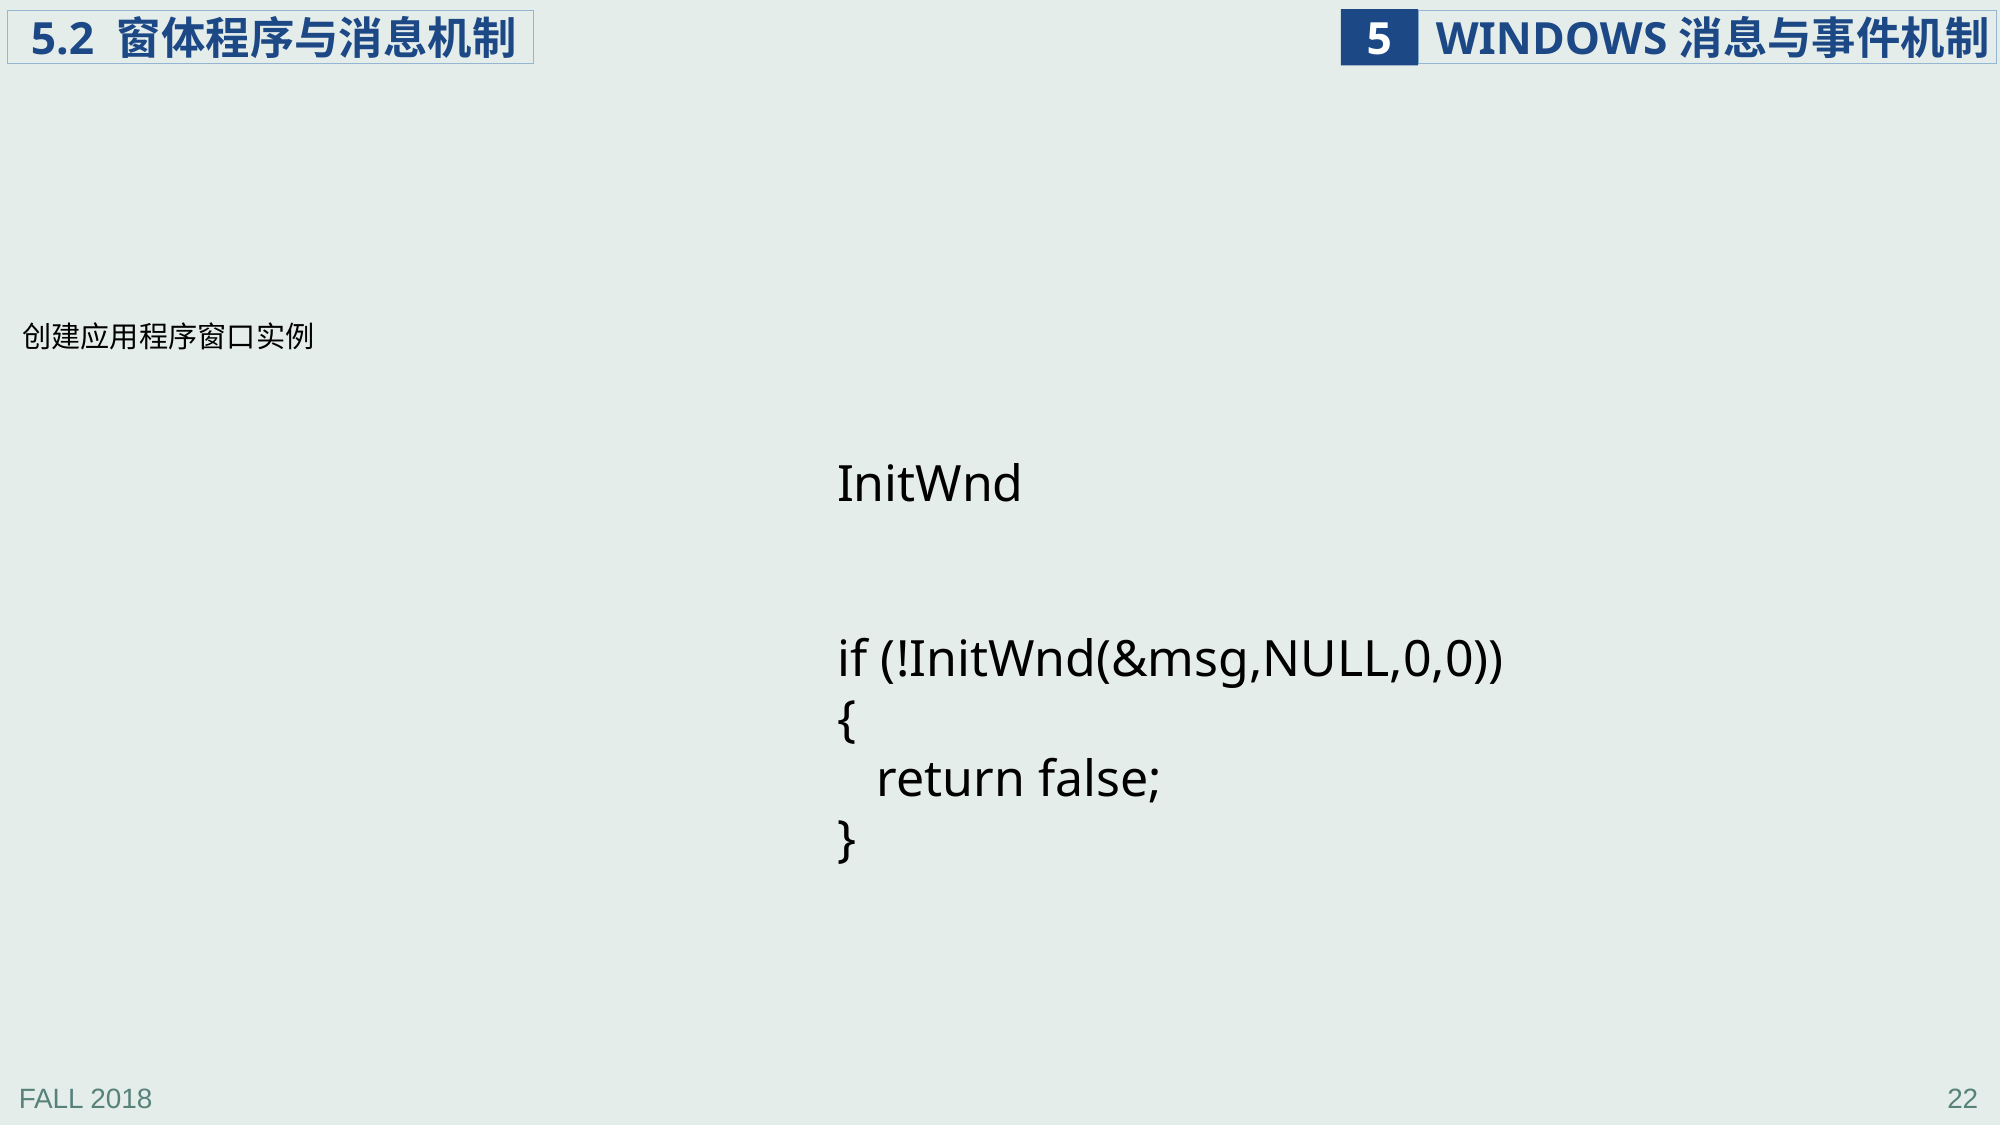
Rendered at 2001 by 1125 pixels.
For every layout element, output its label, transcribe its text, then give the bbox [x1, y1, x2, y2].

title 创建应用程序窗口实例 [11, 264, 994, 407]
list InitWnd [825, 445, 1190, 510]
text_box if (!InitWnd(&msg,NULL,0,0)) { return false; } [823, 619, 1519, 874]
